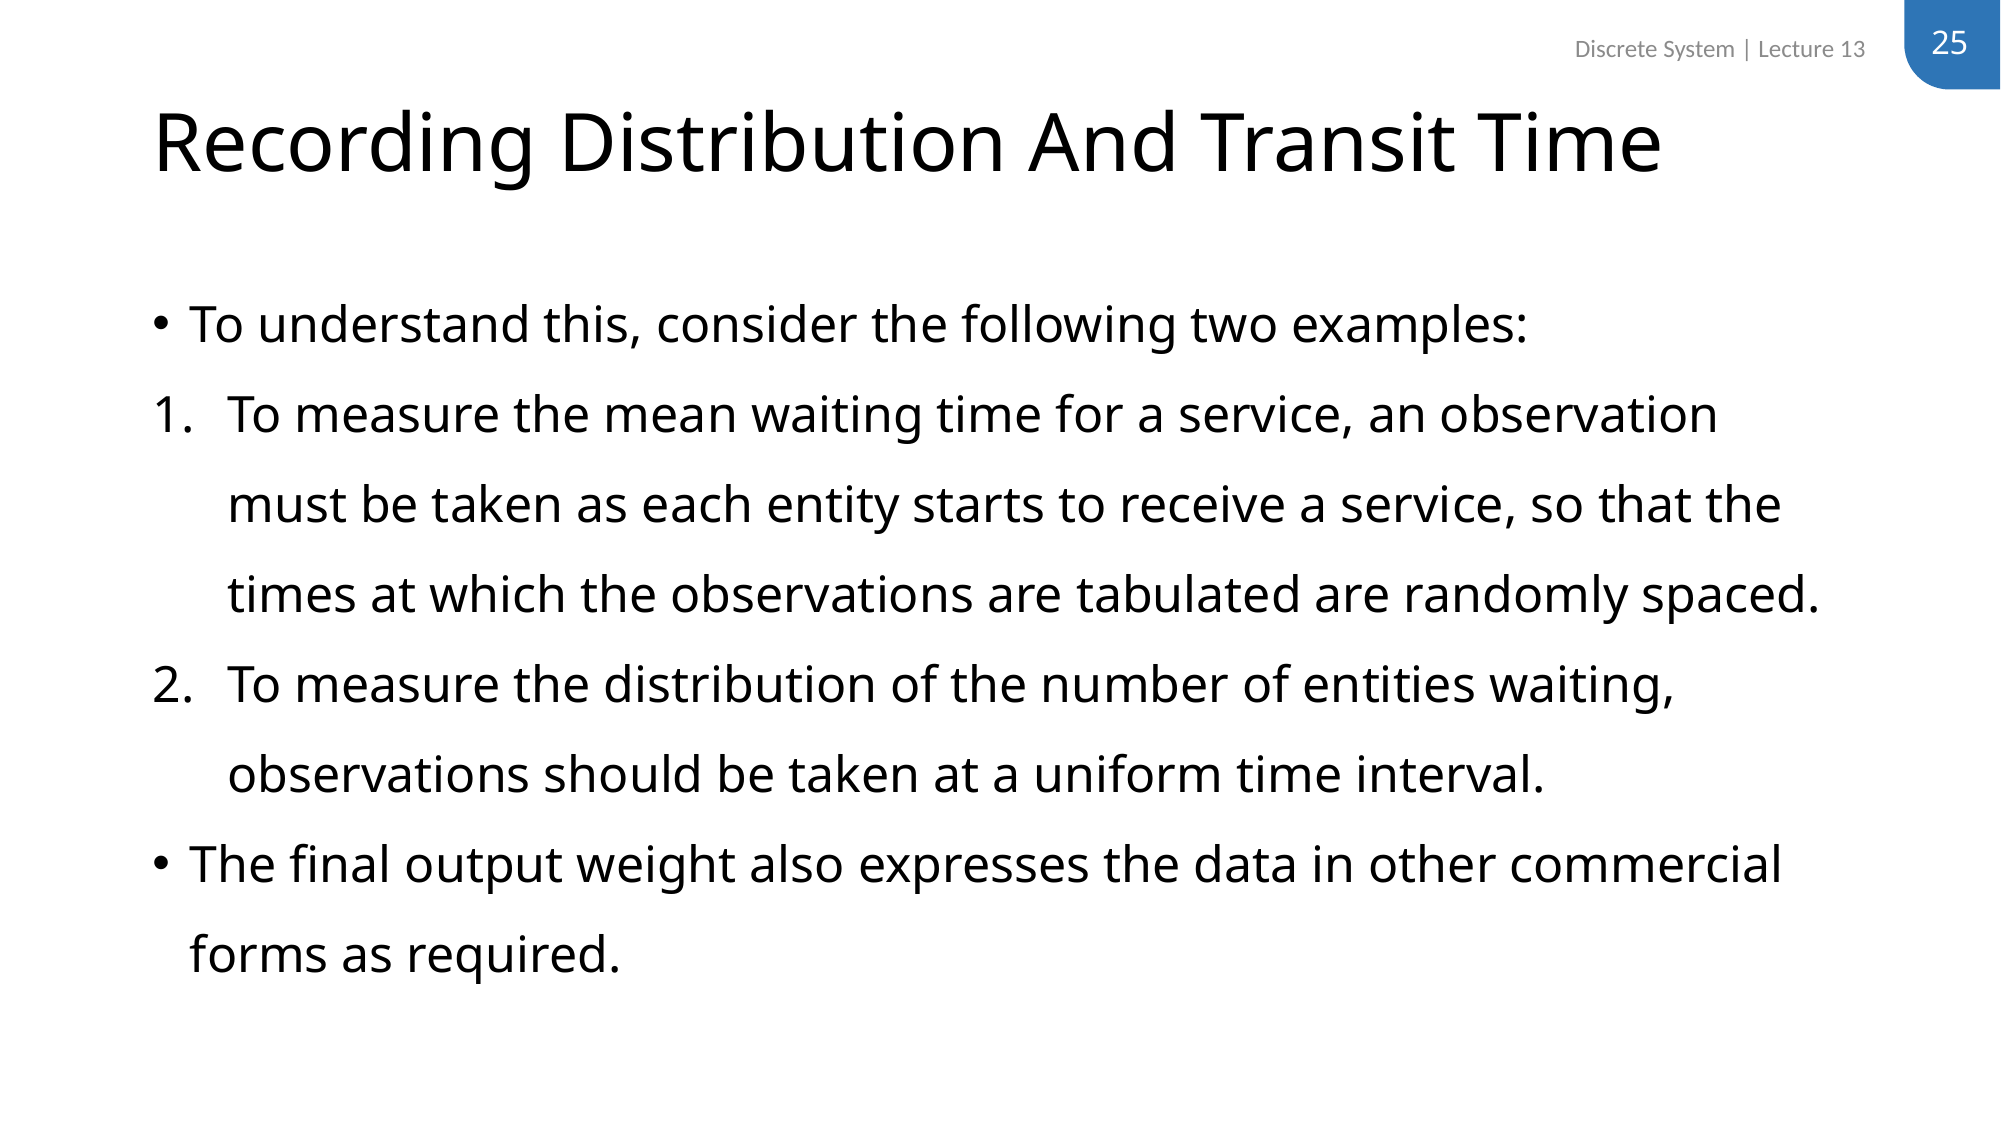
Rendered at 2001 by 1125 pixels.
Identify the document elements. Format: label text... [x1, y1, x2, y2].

title Recording Distribution And Transit Time [137, 59, 1863, 231]
list To understand this, consider the following two examples: To measure the mean waiting time for a service, an observation must be taken as each entity starts to receive a service, so that the times at which the observations are tabulated are randomly spaced. To measure the distribution of the number of entities waiting, observations should be taken at a uniform time interval. The final output weight also expresses the data in other commercial forms as required. [137, 254, 1863, 1062]
slide_number 25 [1887, 14, 1984, 75]
footer Discrete System | Lecture 13 [1205, 17, 1881, 78]
